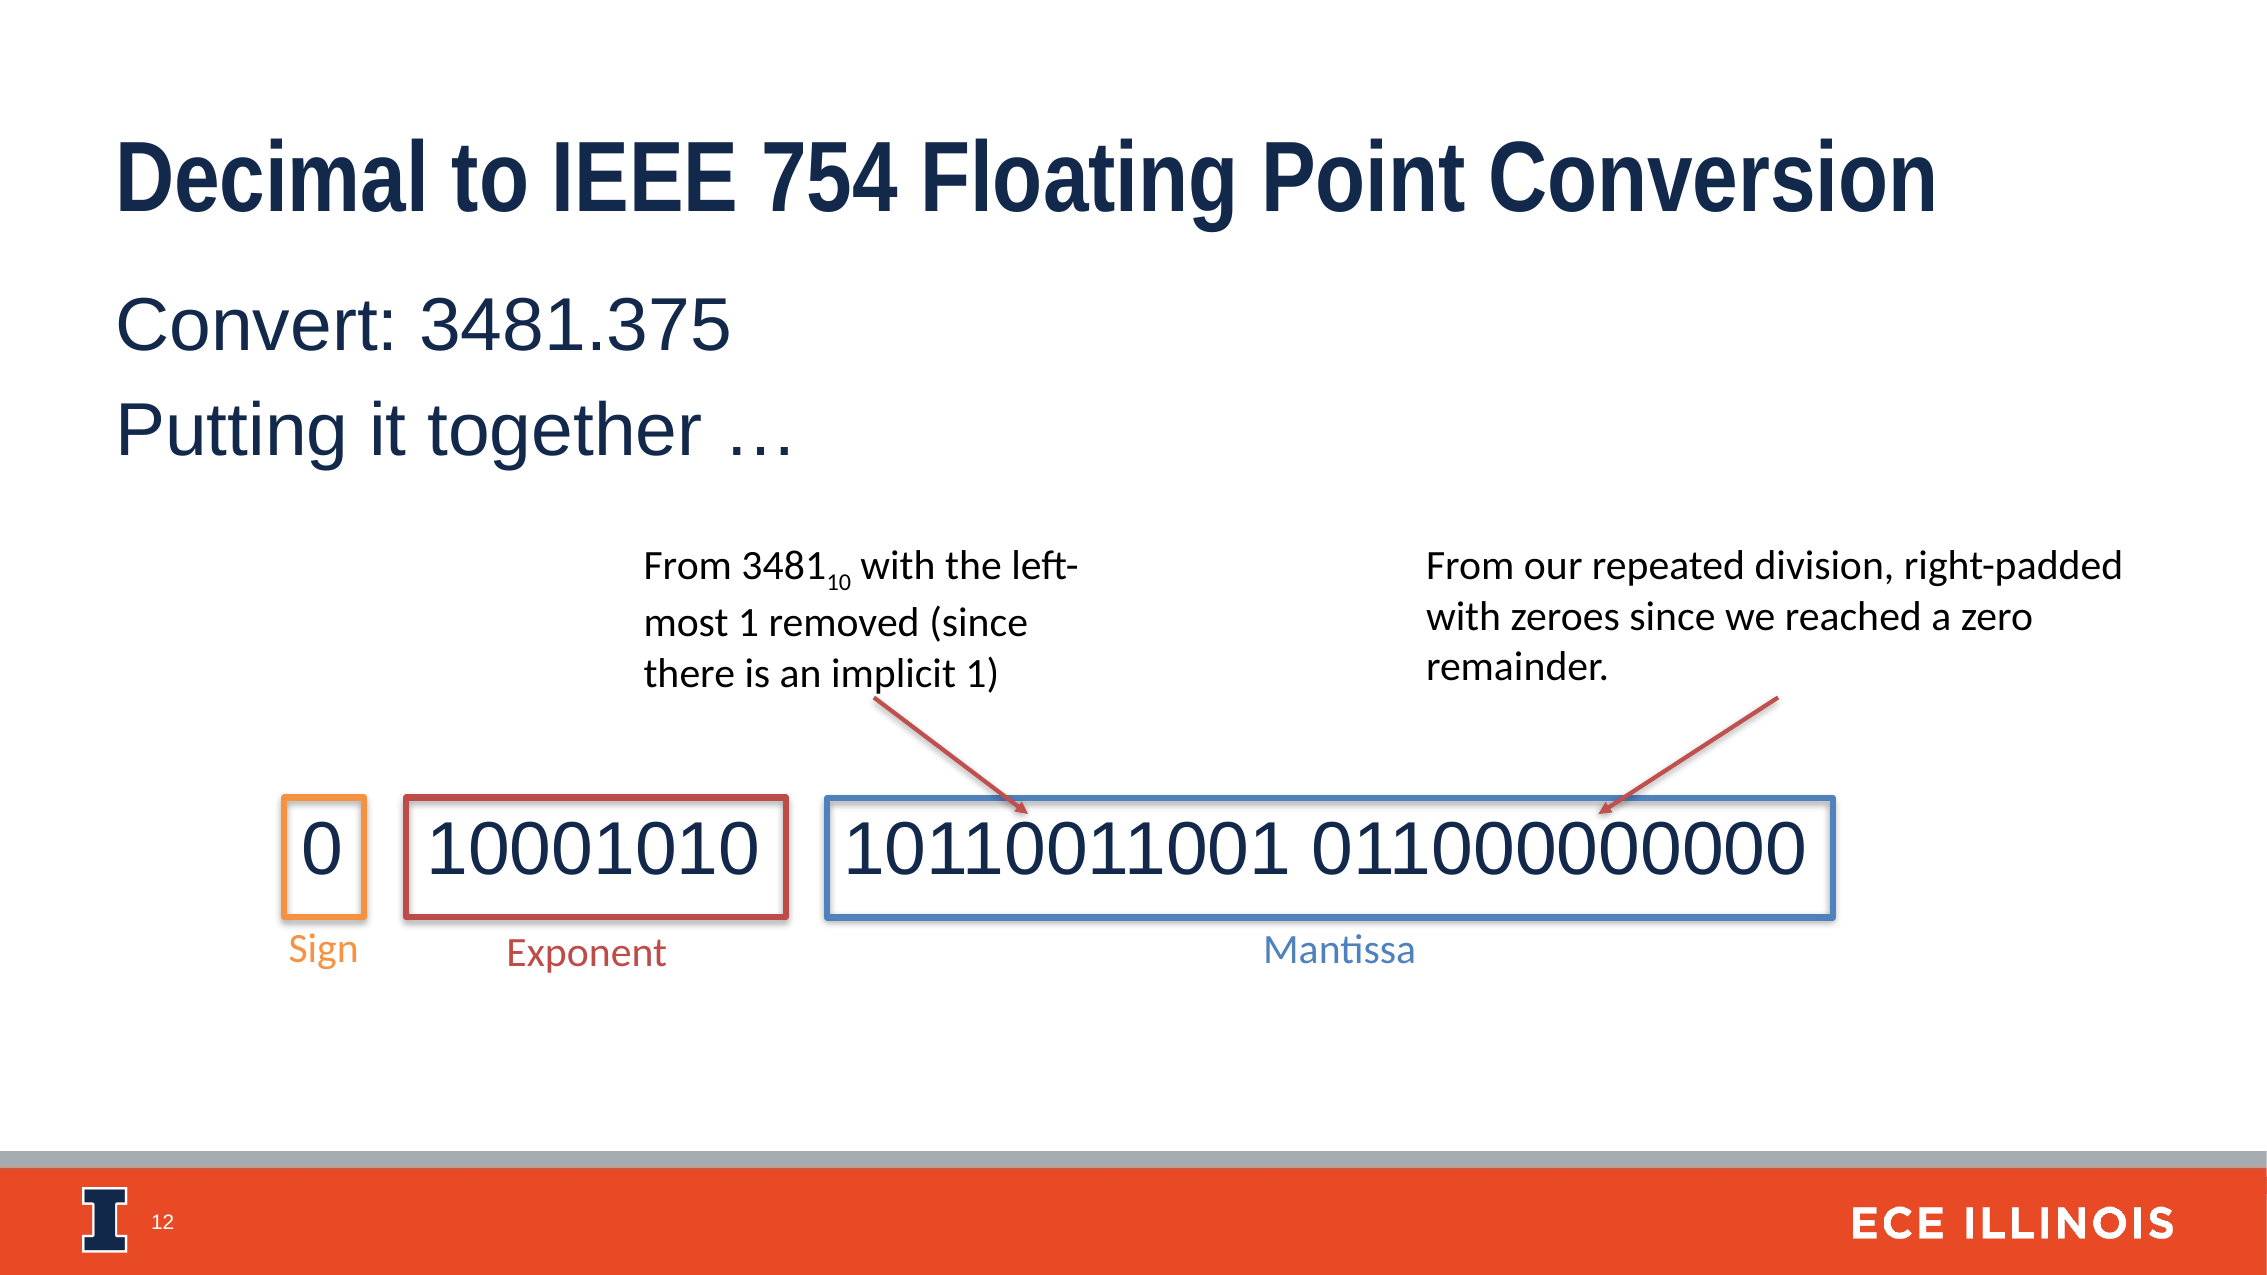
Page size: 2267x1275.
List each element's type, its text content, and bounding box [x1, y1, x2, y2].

text_box Exponent [491, 916, 684, 983]
list Convert: 3481.375 Putting it together … 0 10001010 10110011001 011000000000 [100, 267, 2184, 1102]
text_box Sign [273, 913, 375, 980]
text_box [1598, 697, 1779, 815]
text_box From our repeated division, right-padded with zeroes since we reached a zero remainder. [1410, 530, 2146, 698]
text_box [873, 697, 1029, 815]
picture [0, 1151, 2267, 1258]
list Decimal to IEEE 754 Floating Point Conversion [100, 104, 2173, 224]
text_box Mantissa [1248, 914, 1434, 981]
picture [1853, 1206, 2173, 1239]
text_box From 348110 with the left-most 1 removed (since there is an implicit 1) [628, 530, 1120, 698]
text_box [827, 798, 1833, 918]
text_box [284, 797, 364, 913]
slide_number ‹#› [136, 1187, 224, 1256]
text_box [406, 797, 786, 917]
